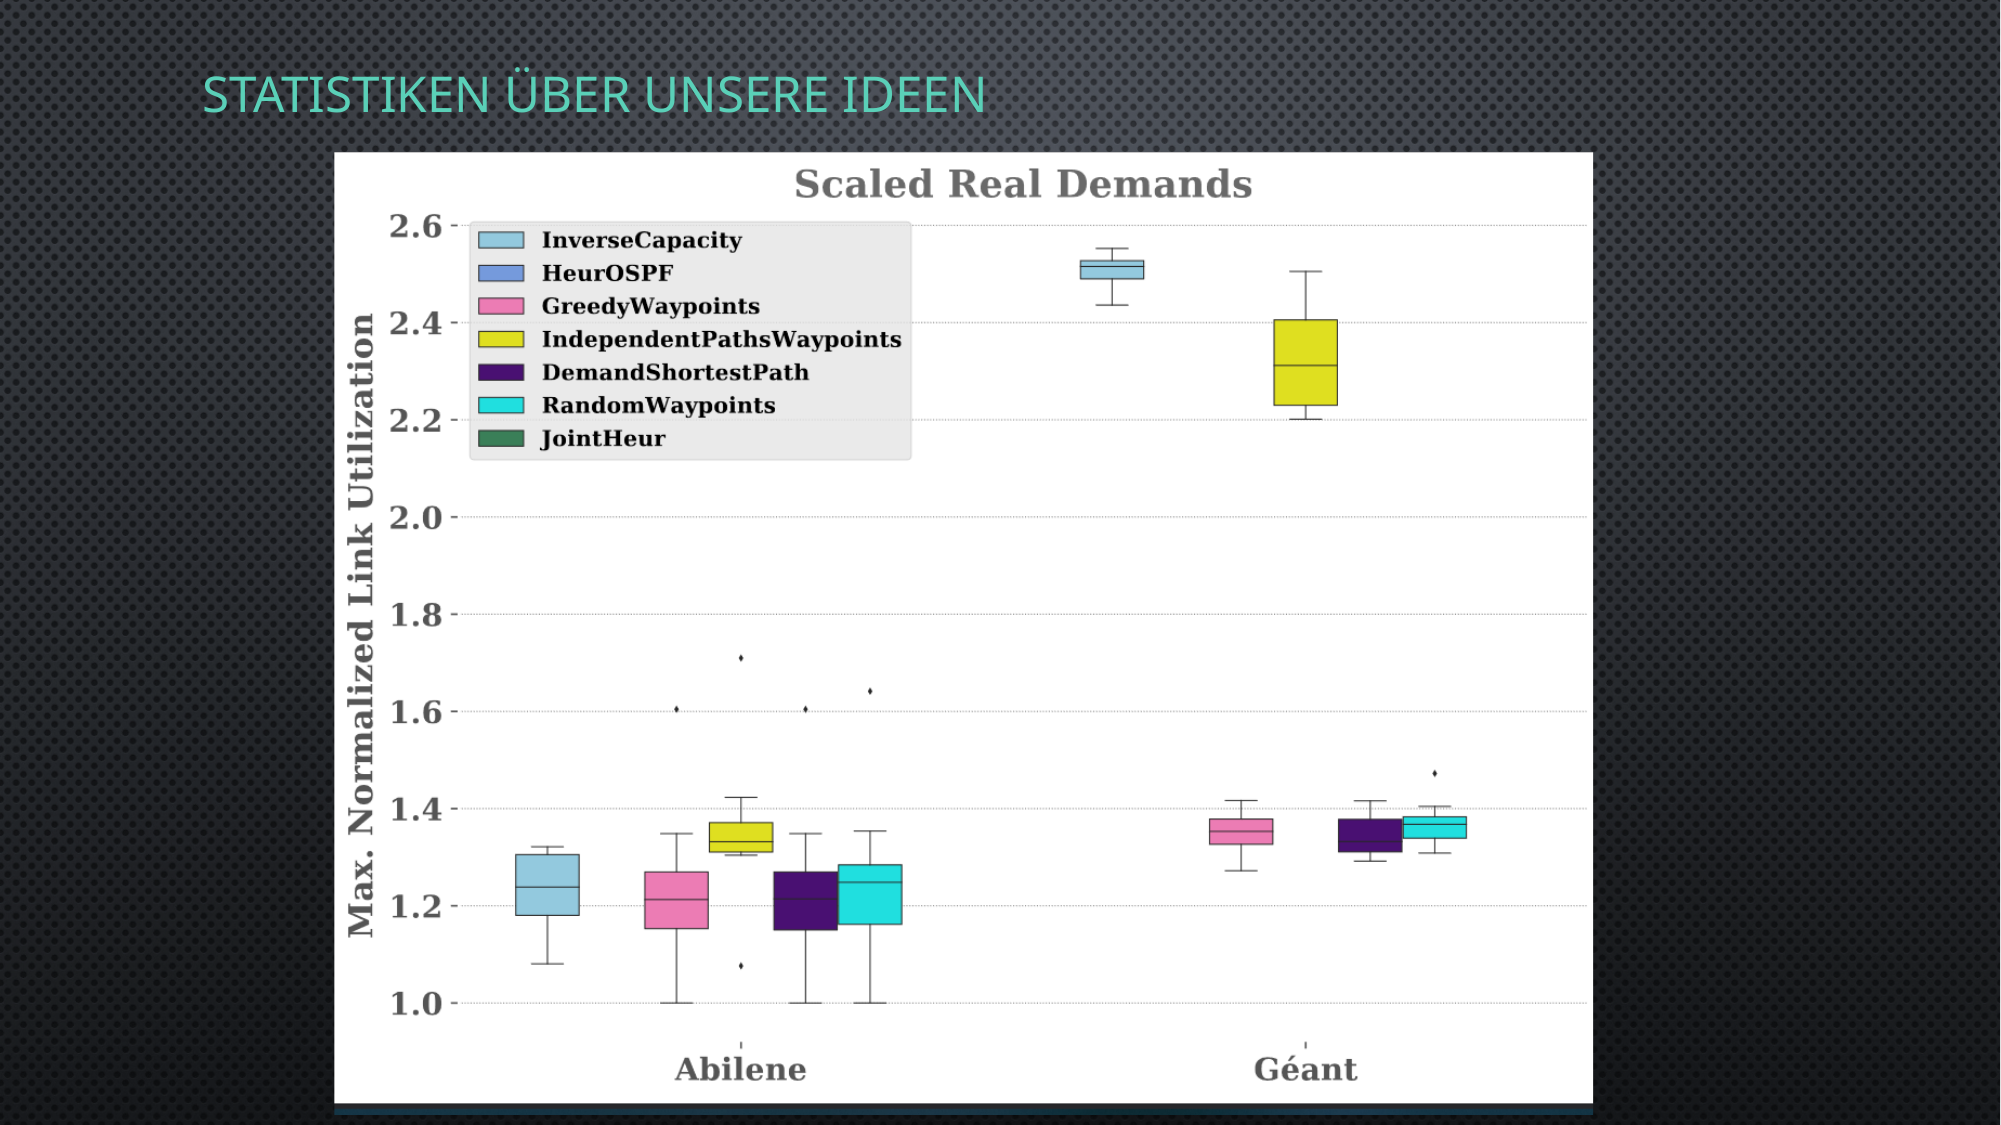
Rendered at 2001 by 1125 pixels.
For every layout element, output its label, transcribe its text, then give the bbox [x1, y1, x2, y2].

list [334, 152, 1594, 1115]
title Statistiken Über unsere Ideen [187, 54, 1813, 190]
